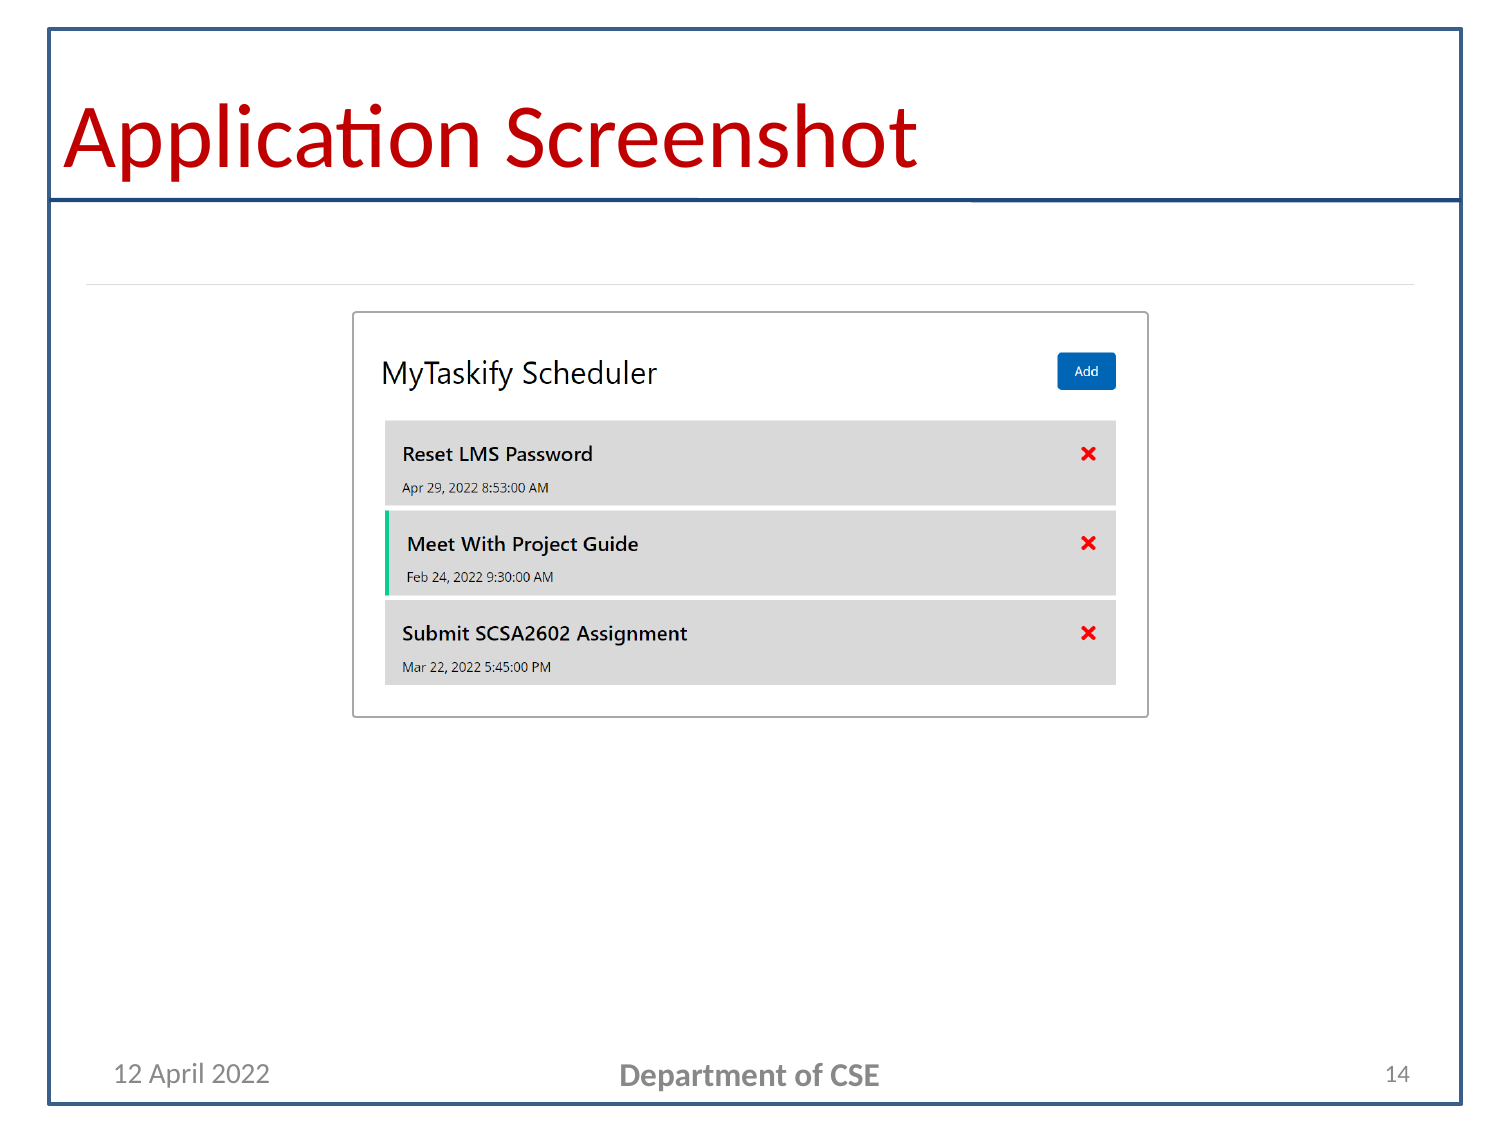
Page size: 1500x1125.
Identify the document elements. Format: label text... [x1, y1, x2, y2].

footer Department of CSE [512, 1042, 988, 1103]
title Application Screenshot [49, 37, 1399, 225]
picture [85, 280, 1414, 895]
slide_number 14 [1074, 1042, 1425, 1103]
text_box 12 April 2022 [97, 1039, 294, 1105]
